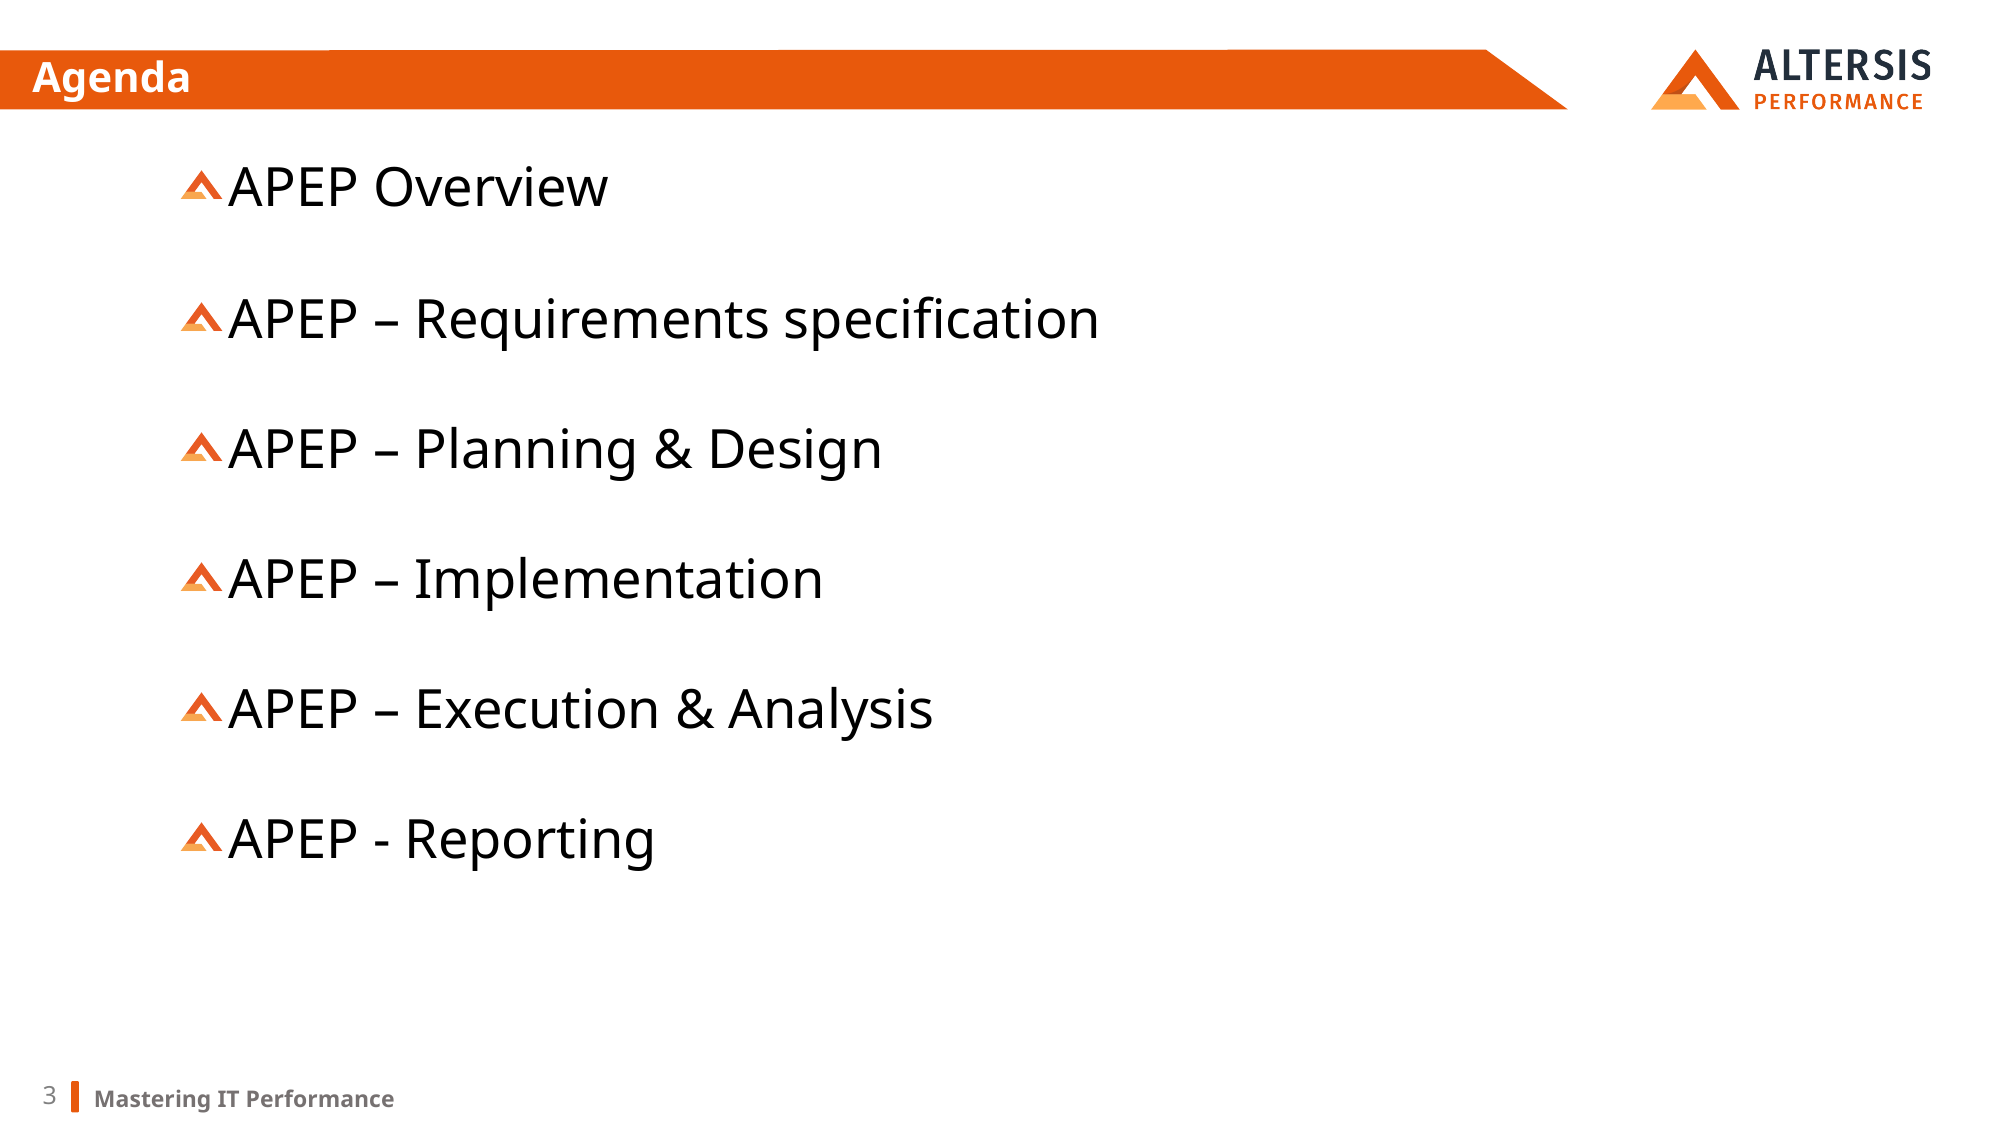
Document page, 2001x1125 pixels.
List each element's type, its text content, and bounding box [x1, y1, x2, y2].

list Mastering IT Performance [78, 1074, 965, 1120]
picture [174, 297, 213, 336]
picture [174, 165, 213, 204]
picture [174, 817, 213, 856]
title Agenda [17, 56, 1511, 103]
picture [174, 427, 213, 466]
list APEP Overview APEP – Requirements specification APEP – Planning & Design APEP – Implementation APEP – Execution & Analysis APEP - Reporting [159, 79, 1272, 1053]
picture [174, 687, 213, 726]
picture [174, 557, 213, 596]
picture [1651, 49, 1931, 110]
